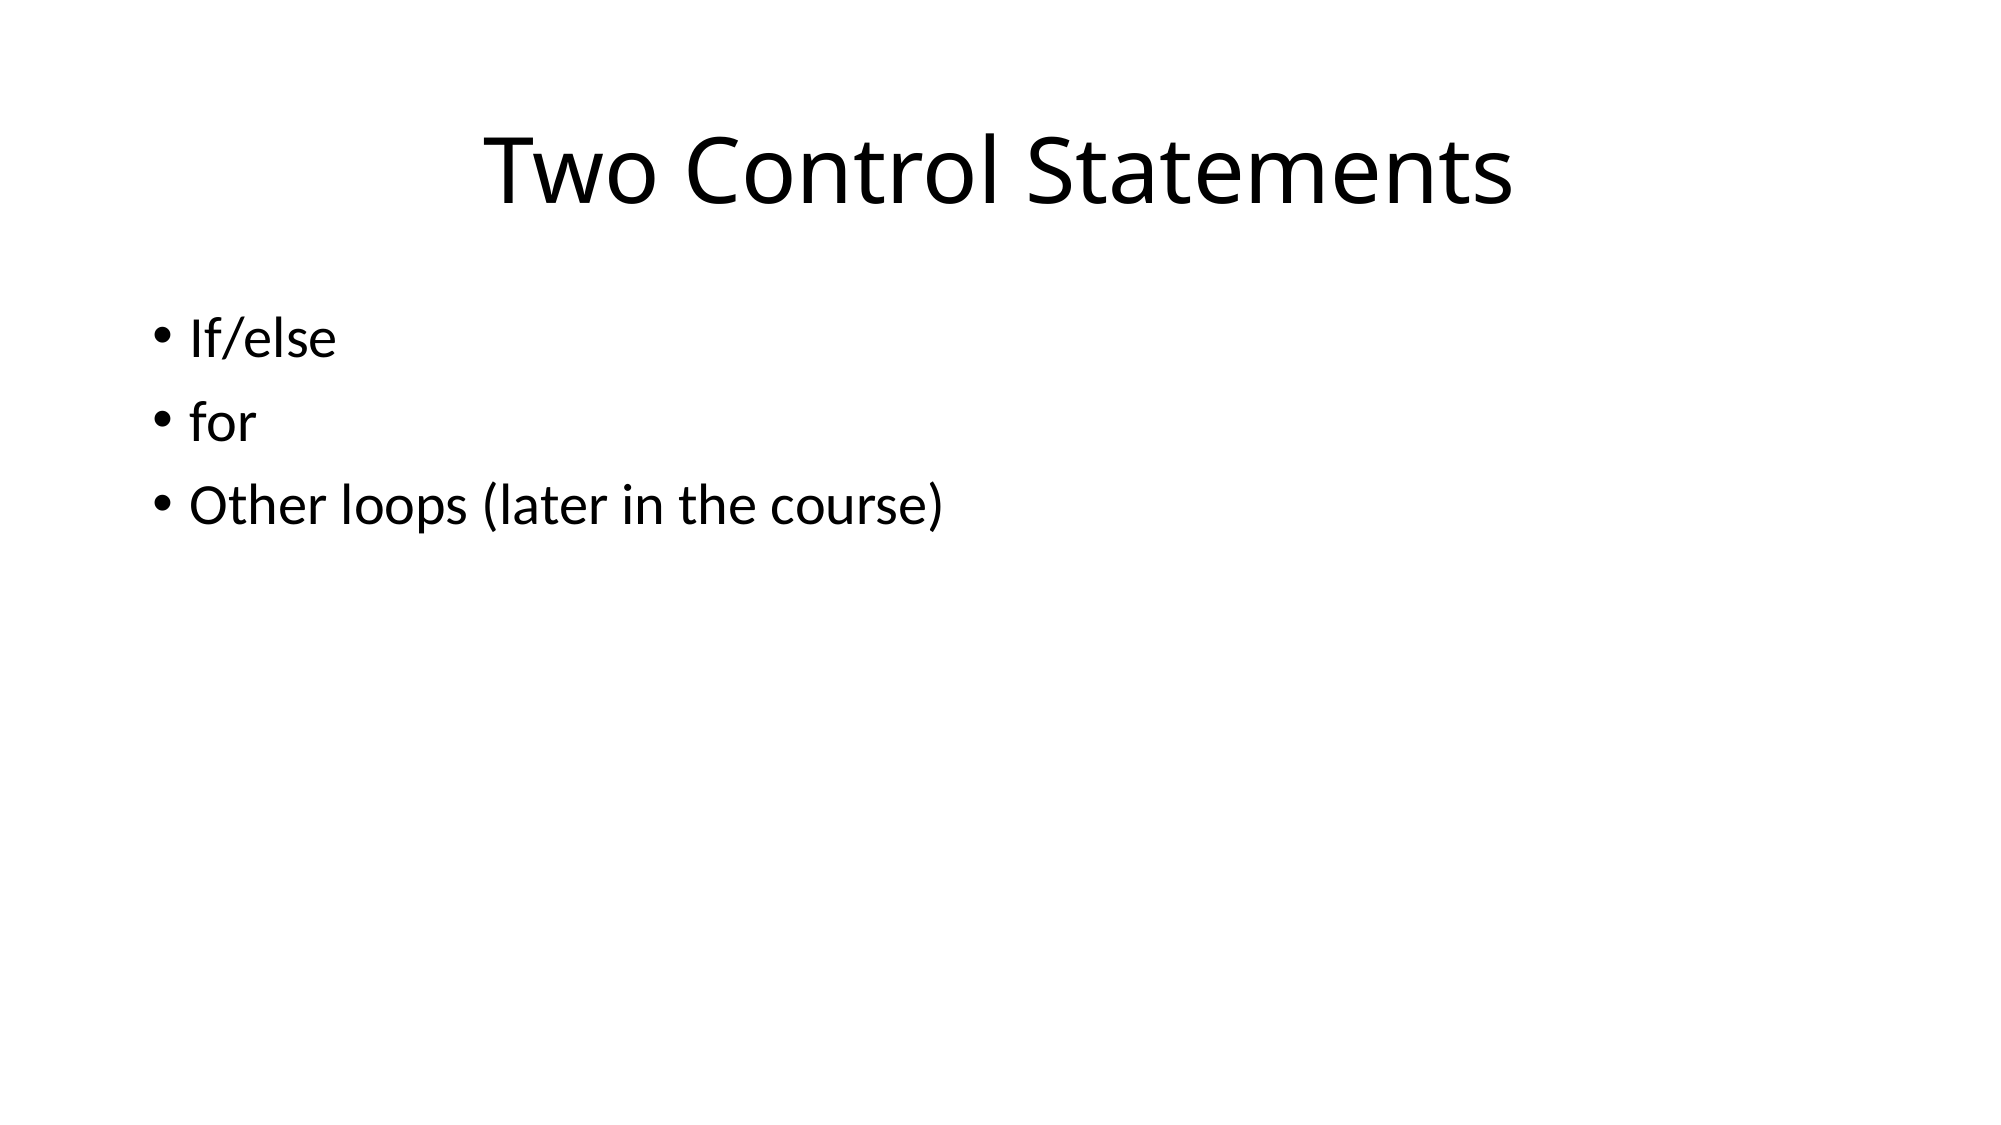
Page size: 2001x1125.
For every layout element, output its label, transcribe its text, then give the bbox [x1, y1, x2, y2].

title Two Control Statements [137, 65, 1863, 283]
list If/else for Other loops (later in the course) [137, 299, 1863, 1014]
